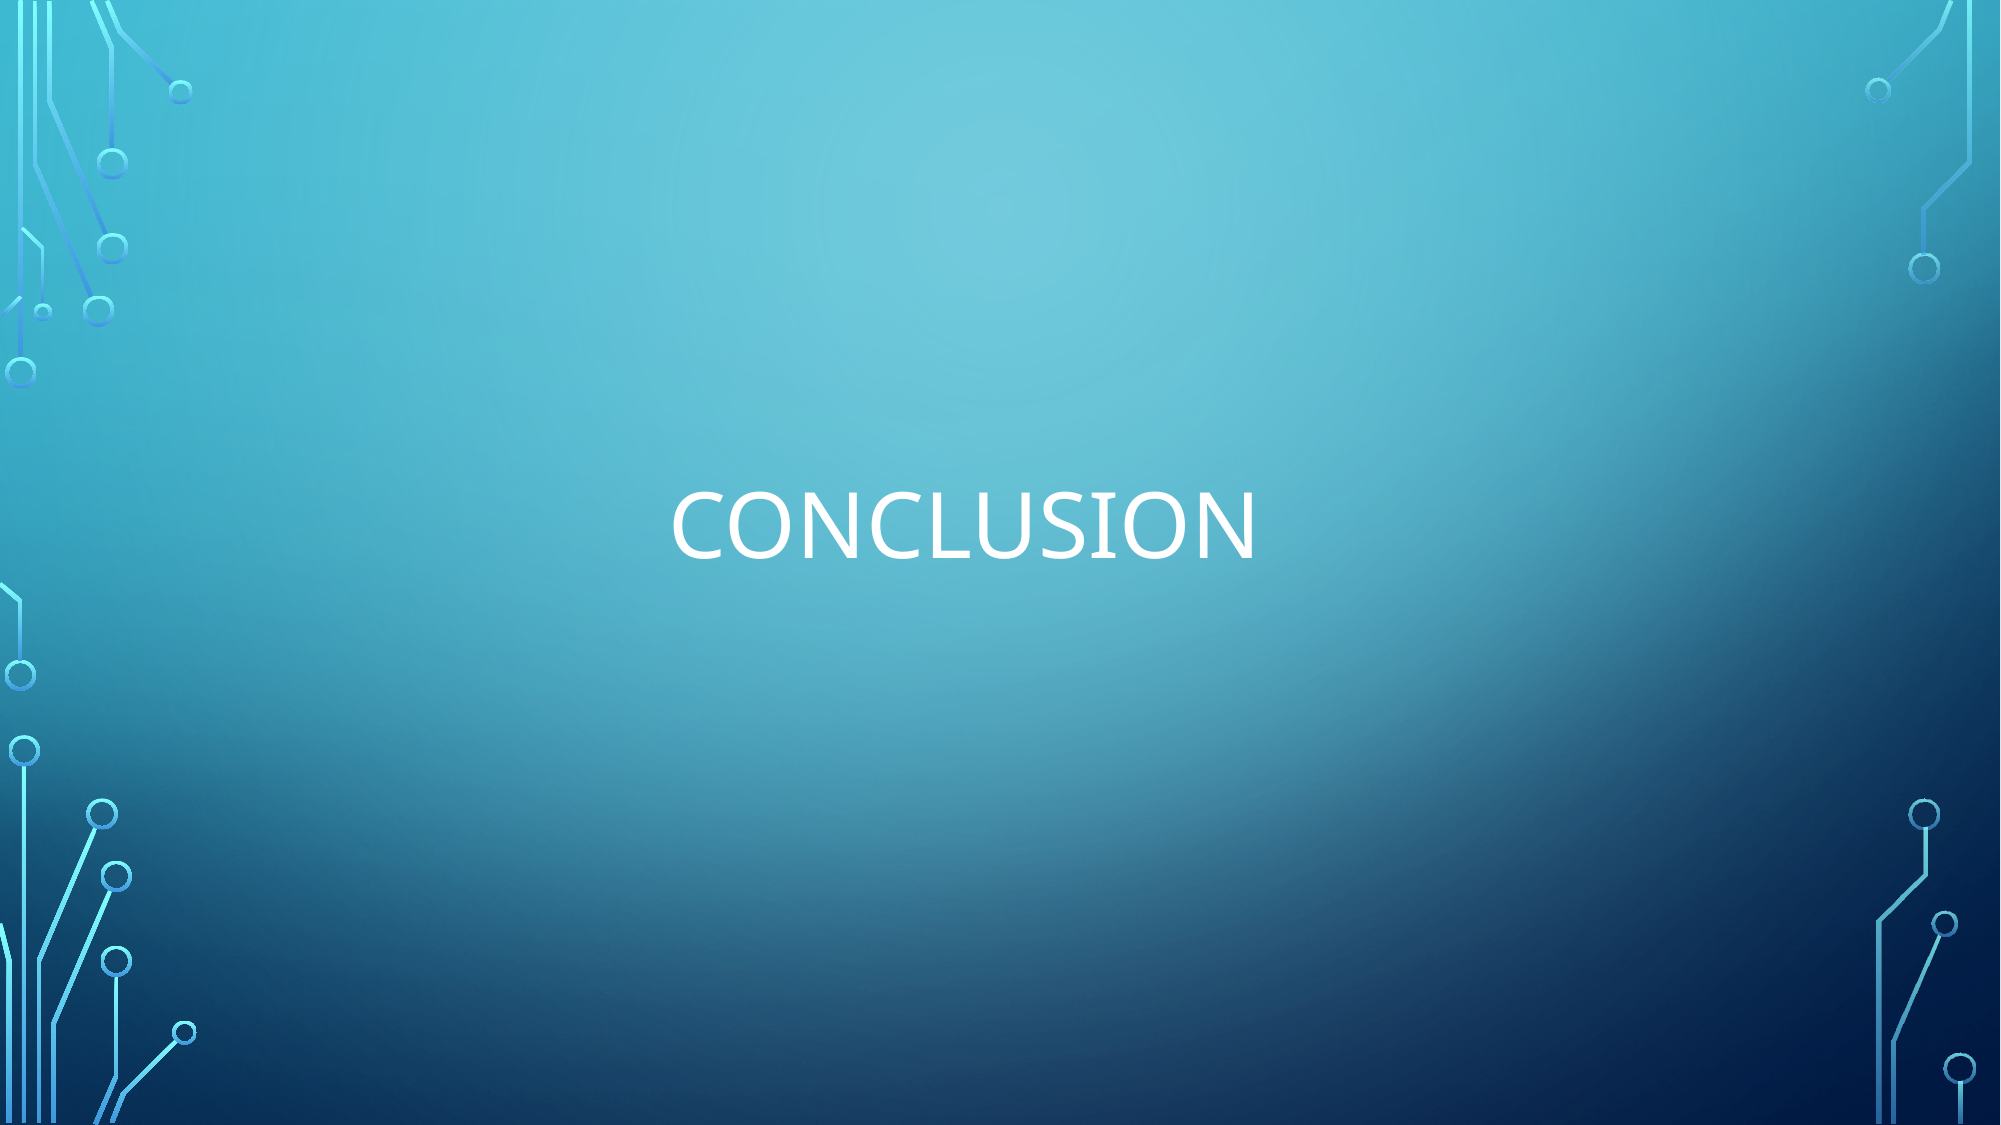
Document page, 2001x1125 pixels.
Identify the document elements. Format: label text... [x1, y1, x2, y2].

title Conclusion [653, 407, 2000, 651]
